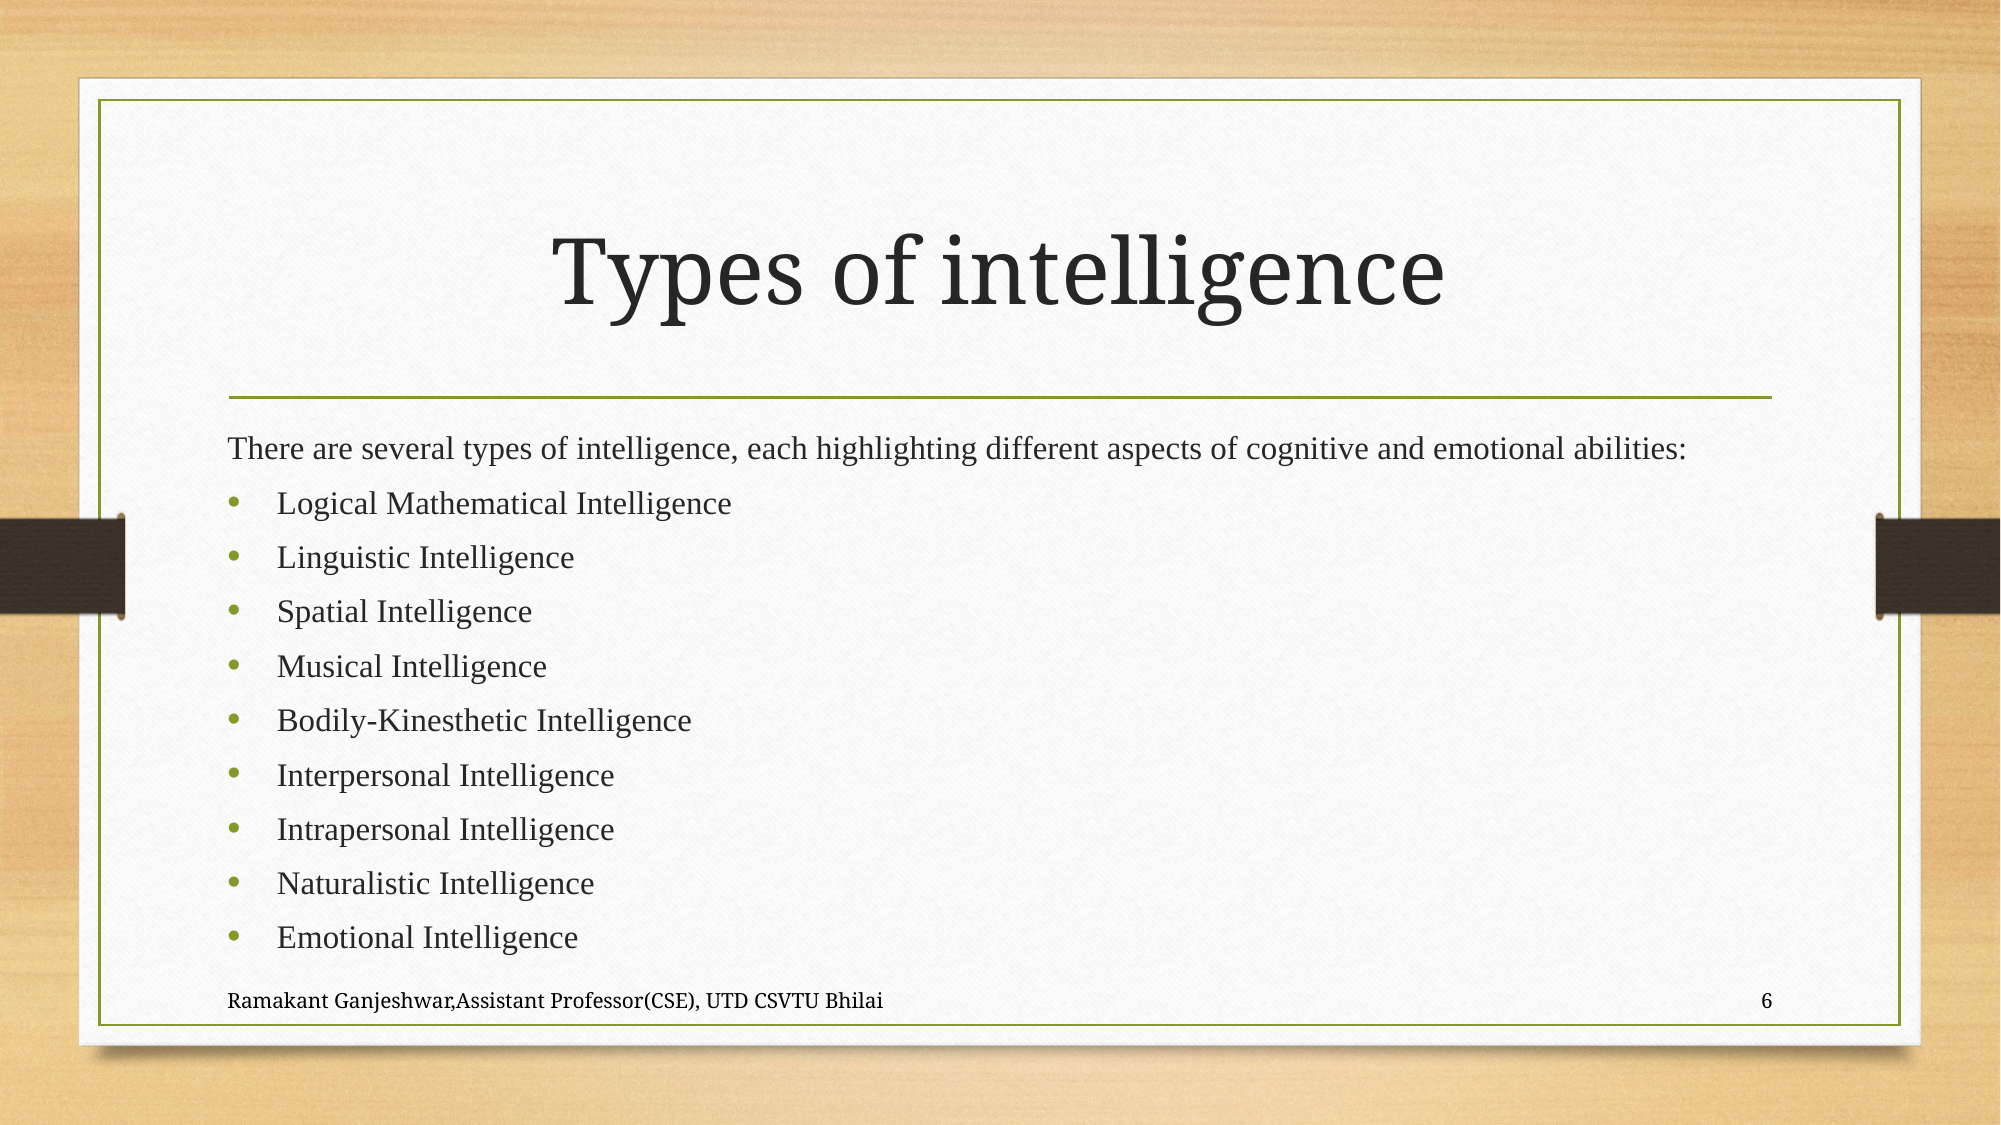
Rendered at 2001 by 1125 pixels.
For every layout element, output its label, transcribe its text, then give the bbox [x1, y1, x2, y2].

slide_number 6 [1698, 979, 1788, 1025]
picture [0, 0, 2001, 1125]
title Types of intelligence [212, 161, 1788, 375]
footer Ramakant Ganjeshwar,Assistant Professor(CSE), UTD CSVTU Bhilai [212, 979, 1411, 1025]
list There are several types of intelligence, each highlighting different aspects of cognitive and emotional abilities: Logical Mathematical Intelligence Linguistic Intelligence Spatial Intelligence Musical Intelligence Bodily-Kinesthetic Intelligence Interpersonal Intelligence Intrapersonal Intelligence Naturalistic Intelligence Emotional Intelligence [212, 419, 1788, 964]
